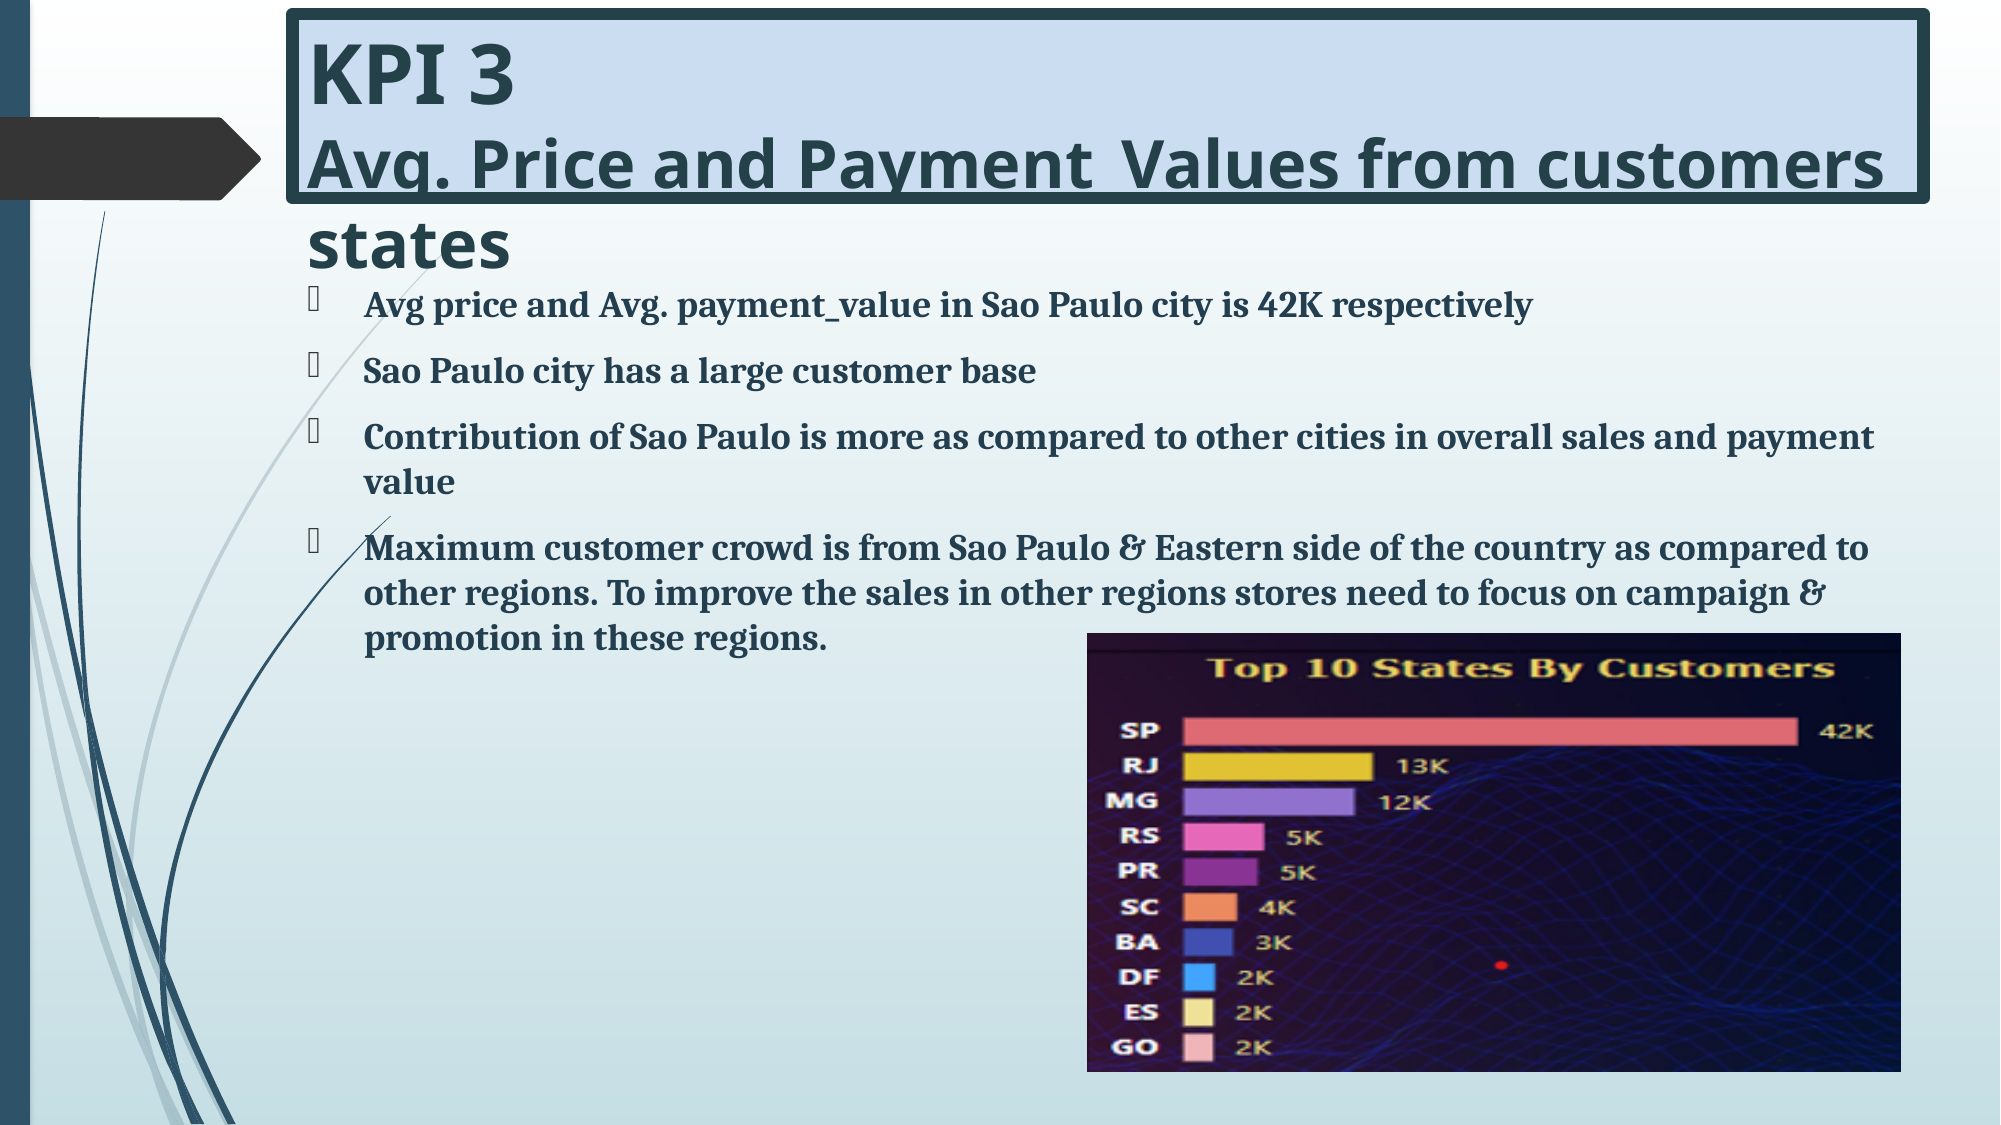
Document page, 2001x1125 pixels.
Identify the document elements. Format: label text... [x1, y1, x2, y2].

title KPI 3 Avg. Price and Payment_Values from customers states [292, 14, 1924, 198]
picture [1086, 632, 1901, 1072]
list Avg price and Avg. payment_value in Sao Paulo city is 42K respectively Sao Paulo city has a large customer base Contribution of Sao Paulo is more as compared to other cities in overall sales and payment value Maximum customer crowd is from Sao Paulo & Eastern side of the country as compared to other regions. To improve the sales in other regions stores need to focus on campaign & promotion in these regions. [292, 272, 1944, 1125]
